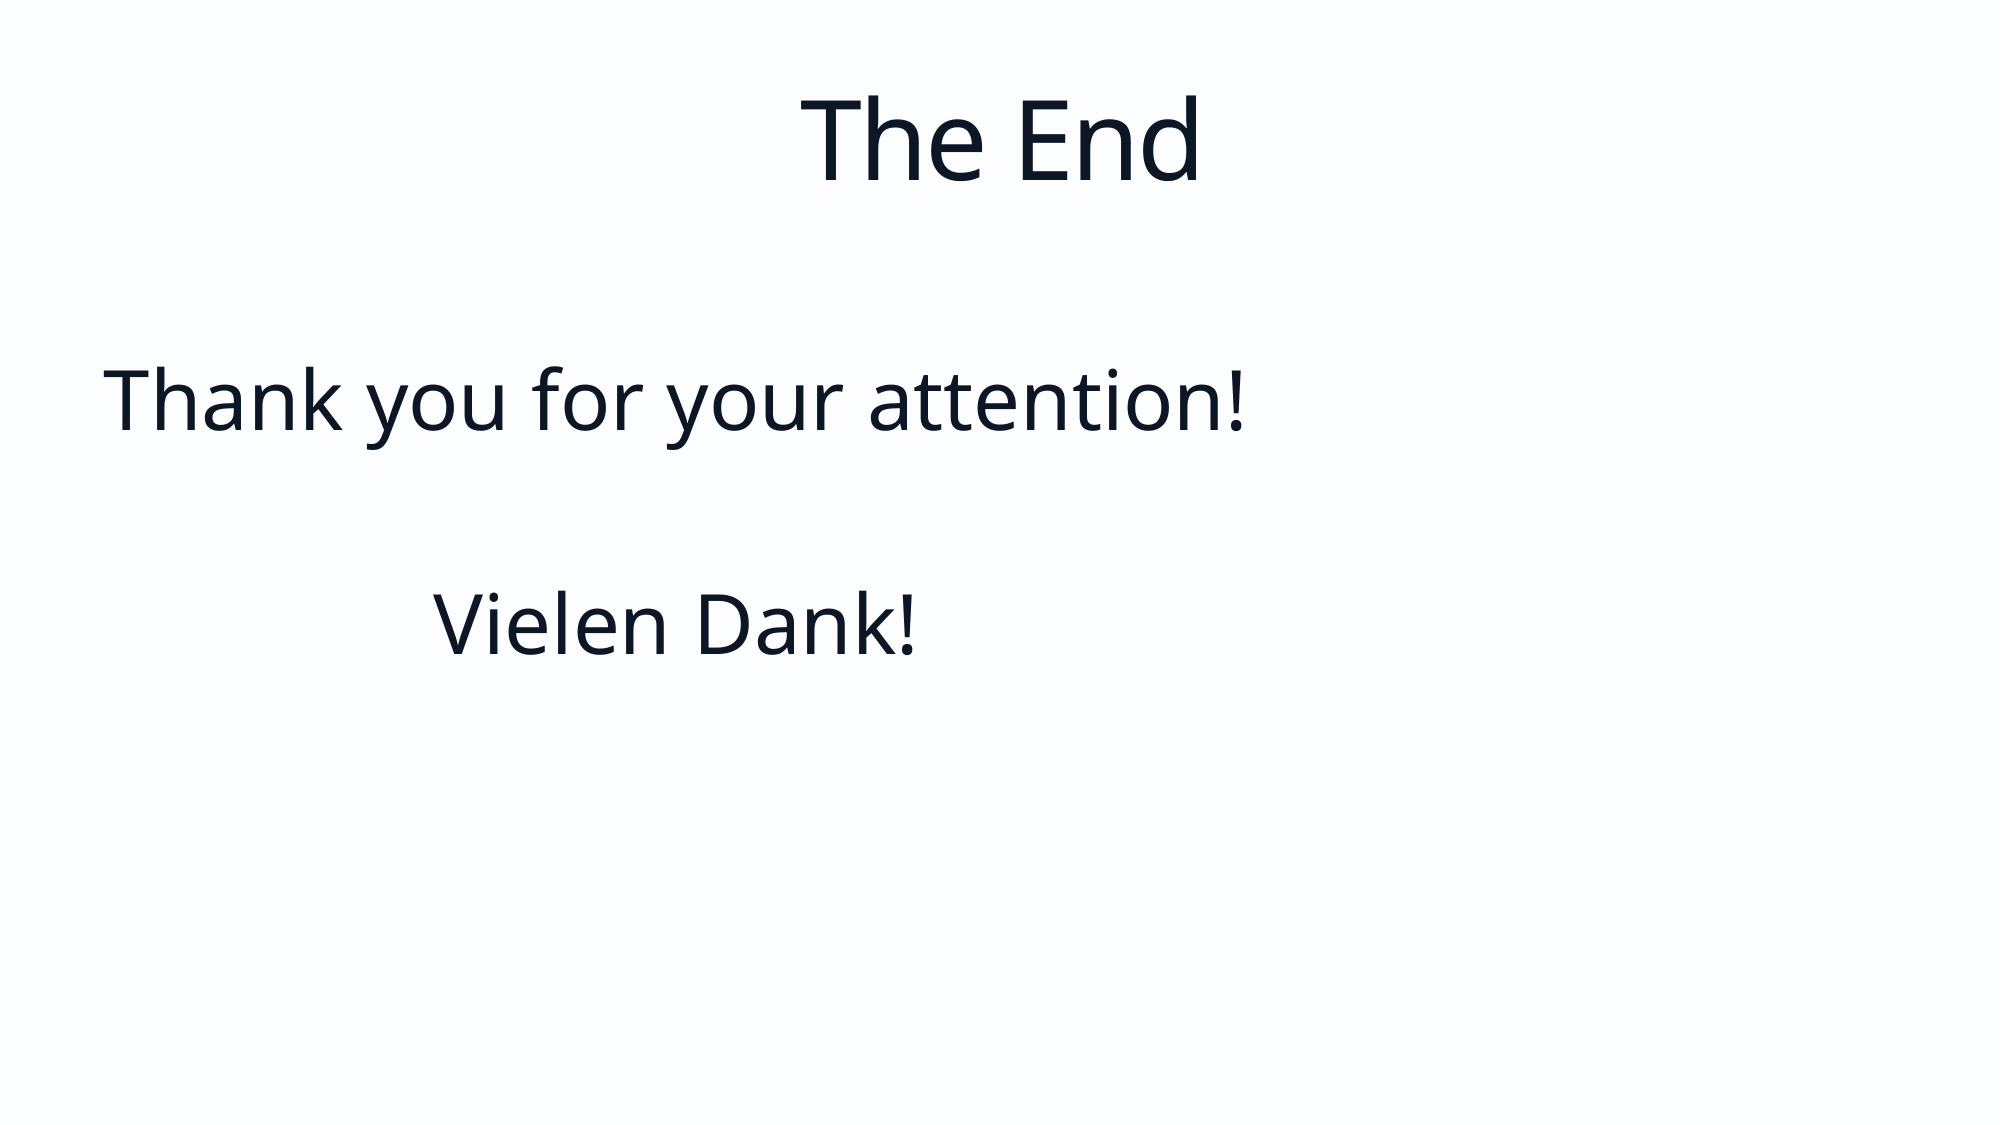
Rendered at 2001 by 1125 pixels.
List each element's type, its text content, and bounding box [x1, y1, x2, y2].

list Thank you for your attention! Vielen Dank! [65, 228, 1941, 948]
title The End [65, 81, 1941, 212]
